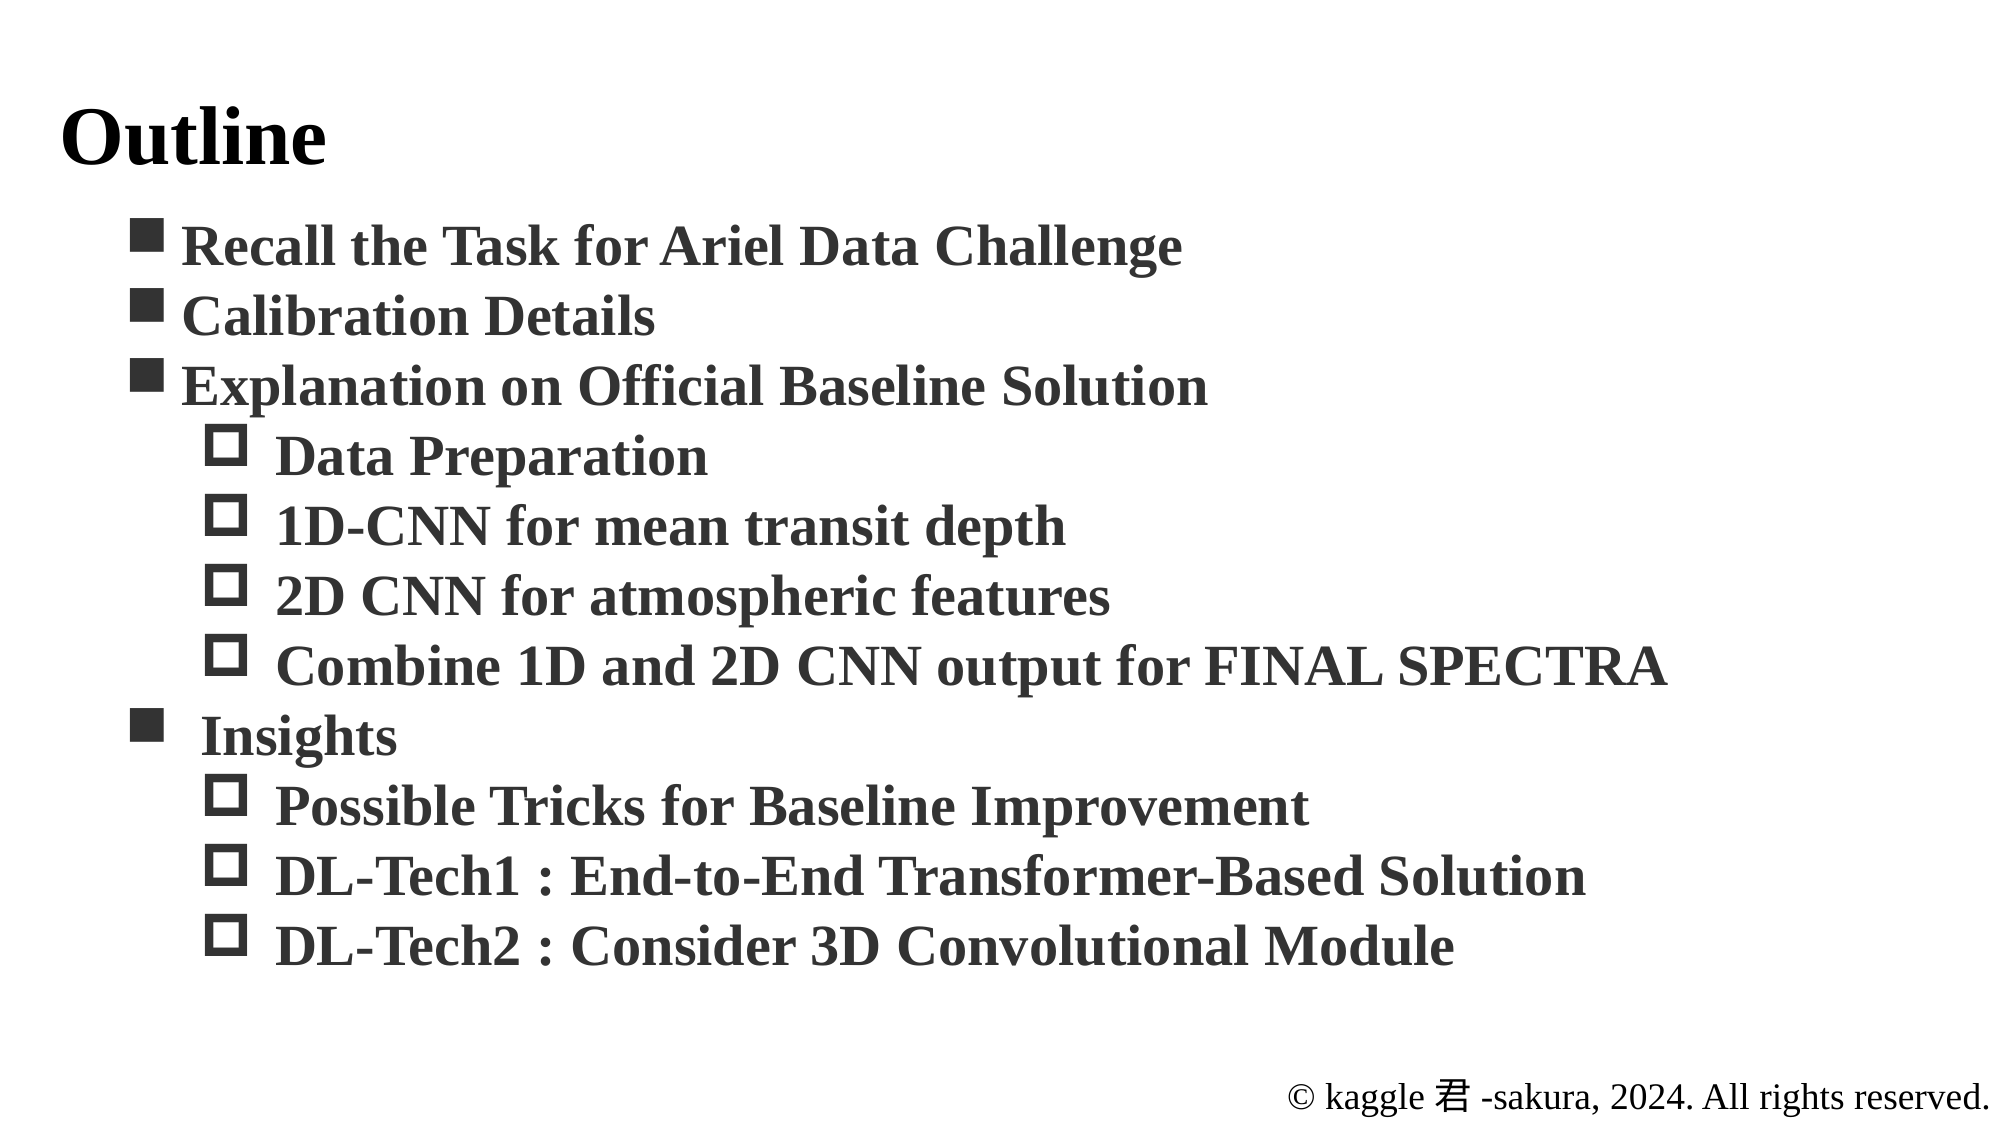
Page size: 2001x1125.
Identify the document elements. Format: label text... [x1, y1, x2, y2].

text_box Outline [44, 73, 1028, 189]
text_box Recall the Task for Ariel Data Challenge Calibration Details Explanation on Official Baseline Solution Data Preparation 1D-CNN for mean transit depth 2D CNN for atmospheric features Combine 1D and 2D CNN output for FINAL SPECTRA Insights Possible Tricks for Baseline Improvement DL-Tech1 : End-to-End Transformer-Based Solution DL-Tech2 : Consider 3D Convolutional Module [125, 207, 1797, 1048]
text_box © kaggle君-sakura, 2024. All rights reserved. [1272, 1064, 2000, 1125]
